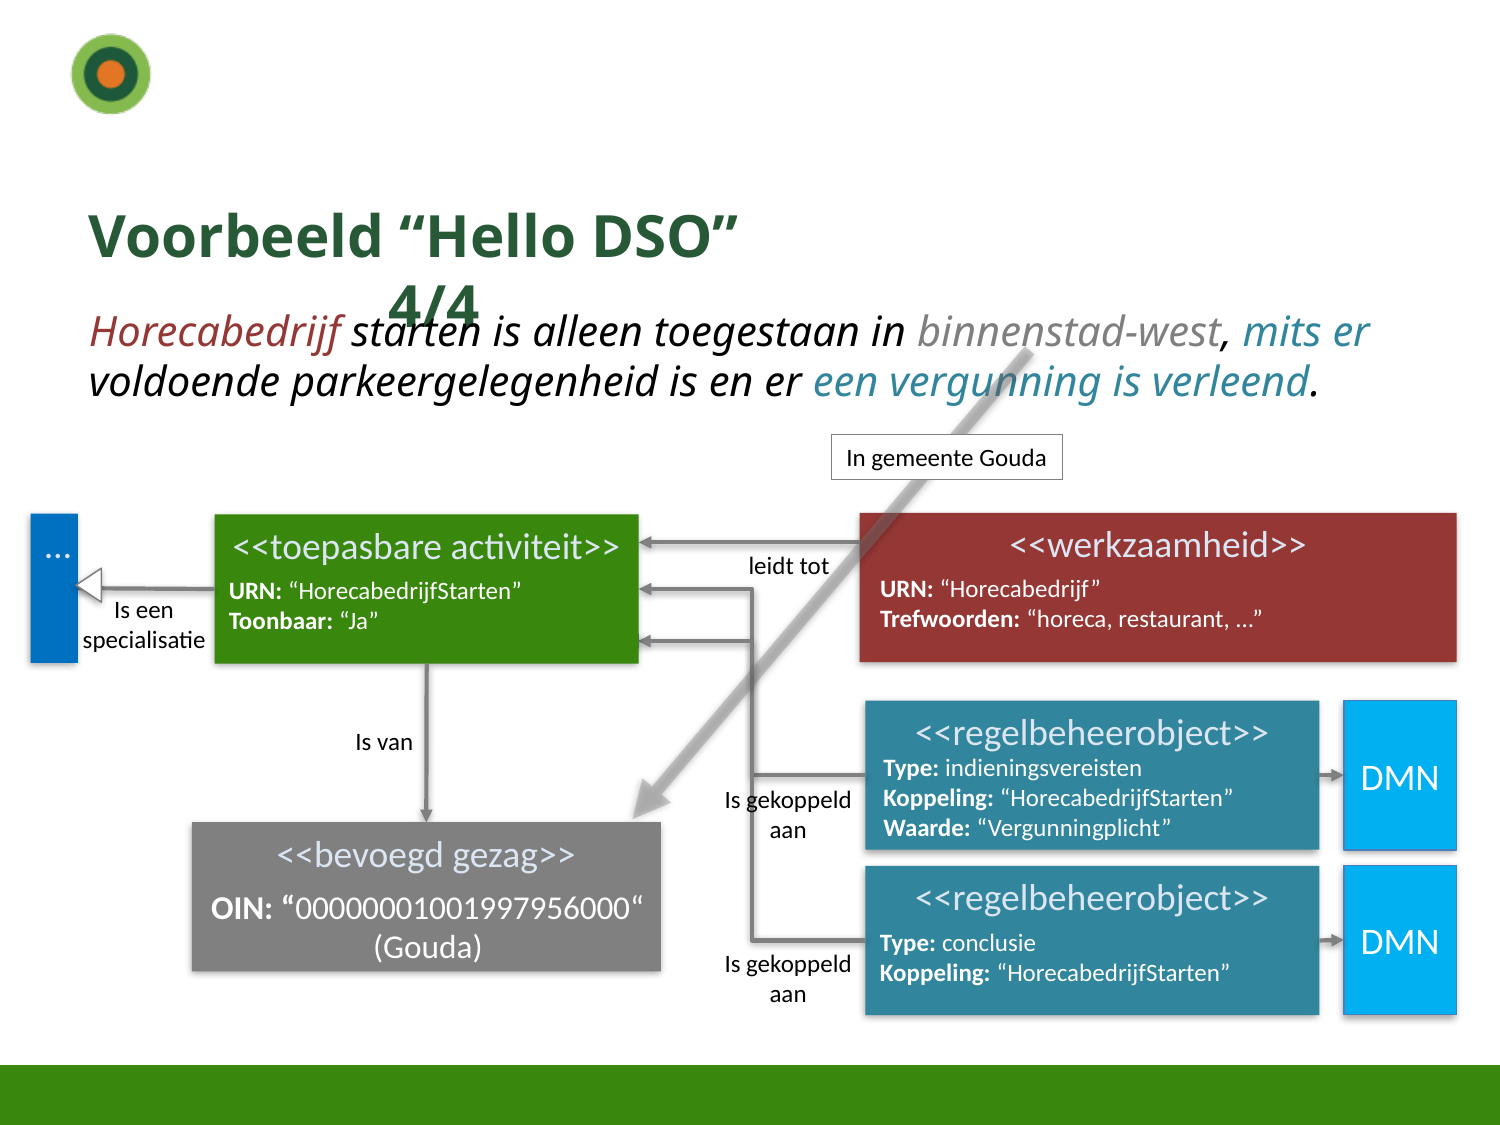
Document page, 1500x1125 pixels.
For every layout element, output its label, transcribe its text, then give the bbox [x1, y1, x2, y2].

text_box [637, 829, 869, 1017]
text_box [1319, 700, 1457, 1015]
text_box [191, 663, 664, 975]
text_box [873, 700, 1317, 1016]
list Horecabedrijf starten is alleen toegestaan in binnenstad-west, mits er voldoende parkeergelegenheid is en er een vergunning is verleend. [73, 297, 1423, 511]
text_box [30, 513, 627, 664]
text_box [632, 349, 1064, 820]
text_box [1068, 512, 1457, 663]
title Voorbeeld “Hello DSO” 4/4 [73, 191, 1424, 301]
